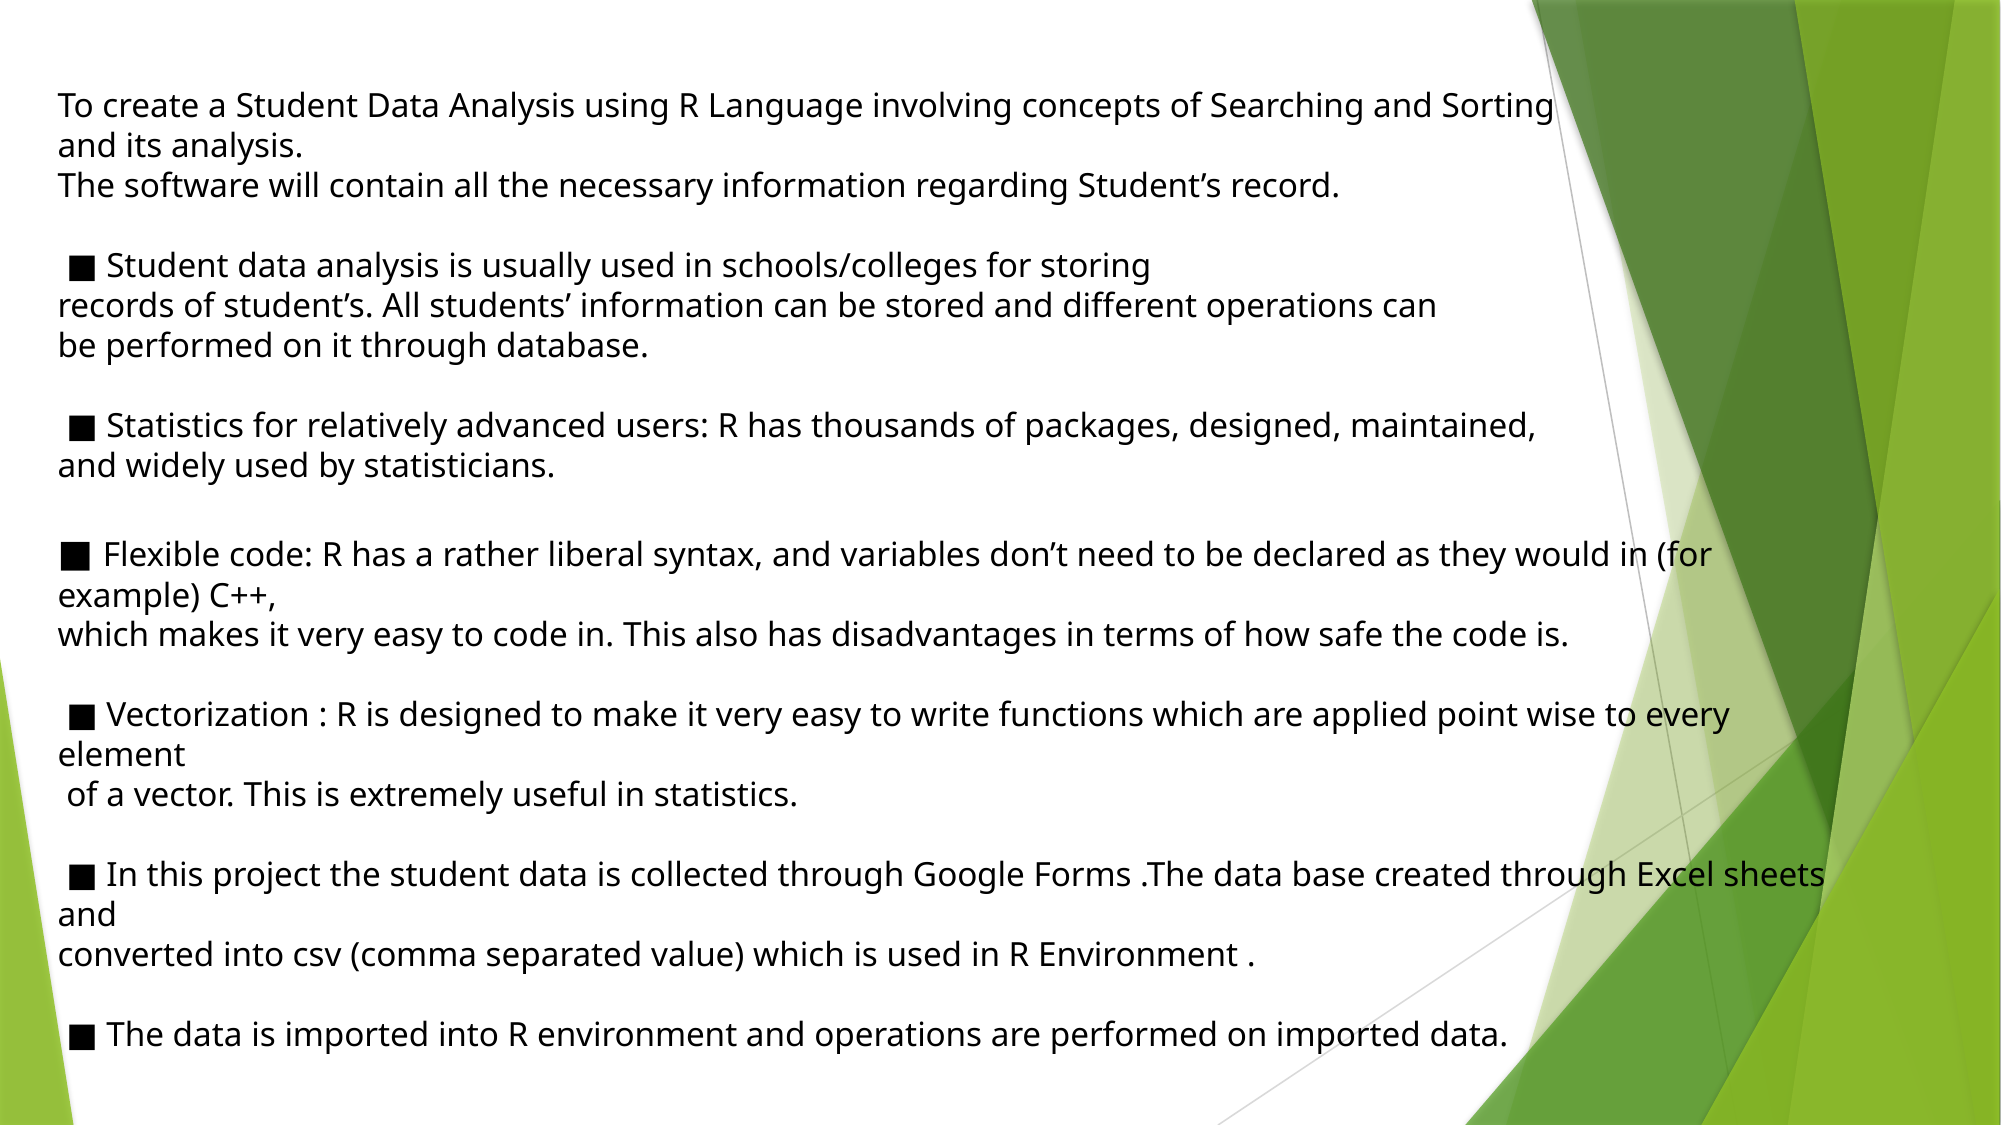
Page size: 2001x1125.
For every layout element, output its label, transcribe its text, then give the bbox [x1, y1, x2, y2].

text_box To create a Student Data Analysis using R Language involving concepts of Searching and Sorting and its analysis. The software will contain all the necessary information regarding Student’s record. ■ Student data analysis is usually used in schools/colleges for storing records of student’s. All students’ information can be stored and different operations can be performed on it through database. ■ Statistics for relatively advanced users: R has thousands of packages, designed, maintained, and widely used by statisticians. ■ Flexible code: R has a rather liberal syntax, and variables don’t need to be declared as they would in (for example) C++, which makes it very easy to code in. This also has disadvantages in terms of how safe the code is. ■ Vectorization : R is designed to make it very easy to write functions which are applied point wise to every element of a vector. This is extremely useful in statistics. ■ In this project the student data is collected through Google Forms .The data base created through Excel sheets and converted into csv (comma separated value) which is used in R Environment . ■ The data is imported into R environment and operations are performed on imported data. [42, 77, 1849, 1125]
